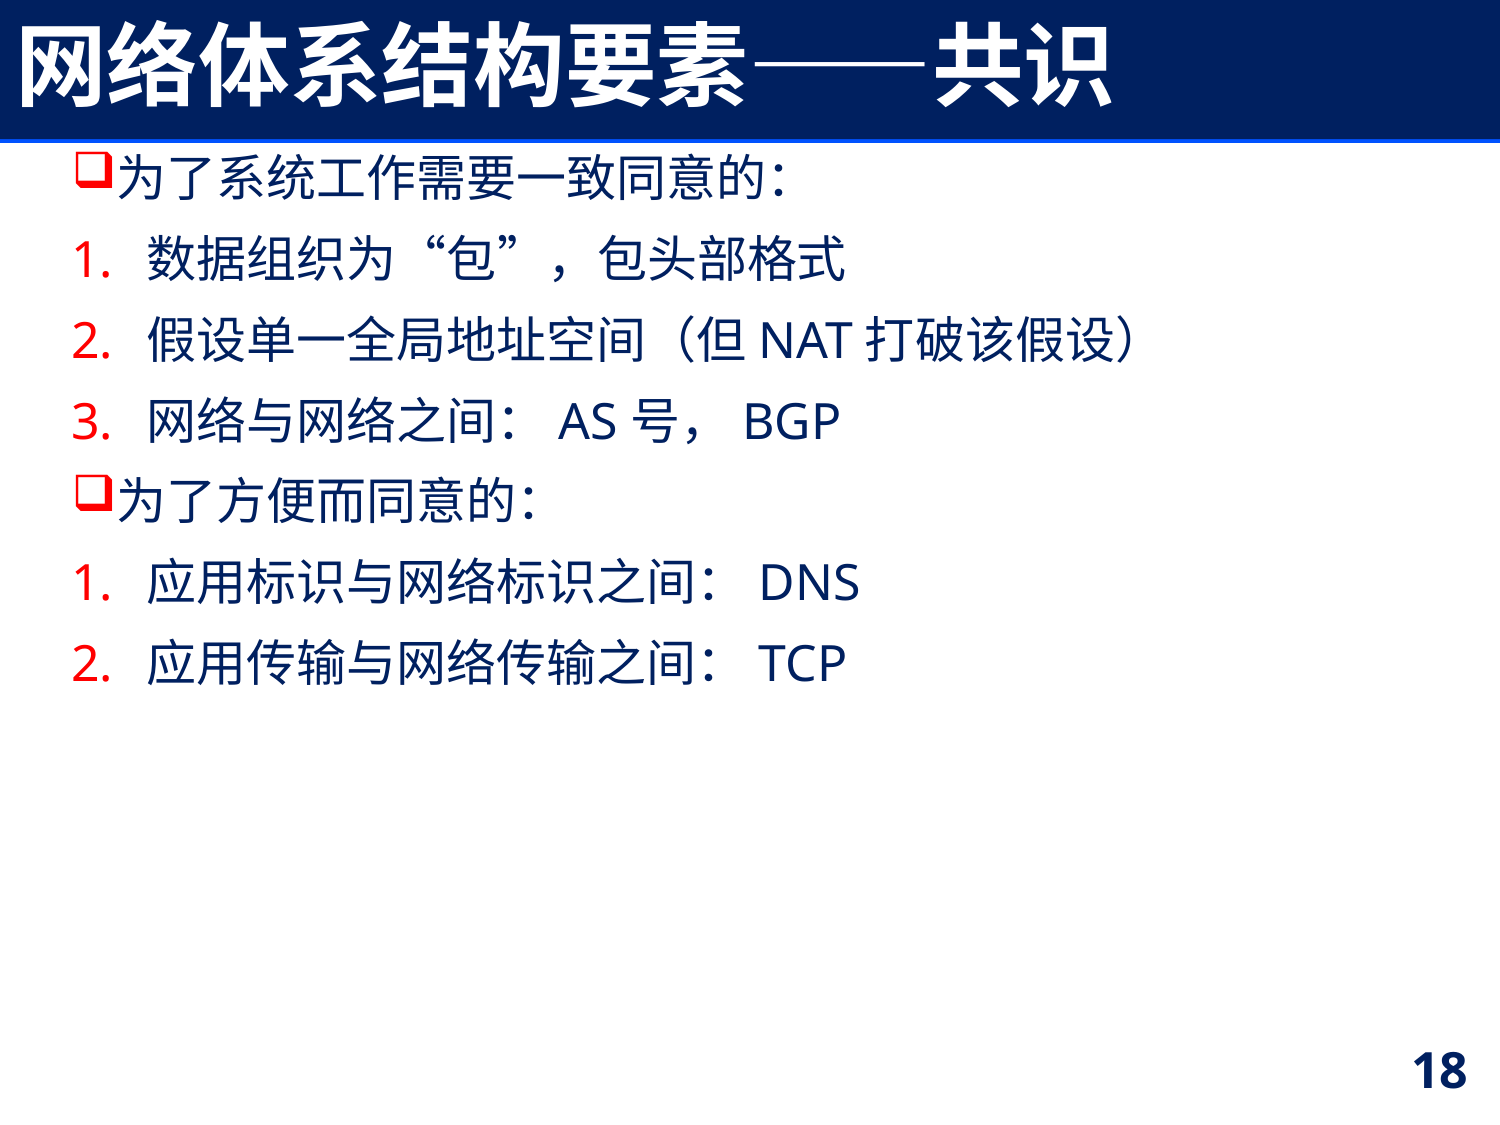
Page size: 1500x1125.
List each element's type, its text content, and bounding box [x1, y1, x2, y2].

list 为了系统工作需要一致同意的： 数据组织为“包”，包头部格式 假设单一全局地址空间（但NAT打破该假设） 网络与网络之间：AS号，BGP 为了方便而同意的： 应用标识与网络标识之间：DNS 应用传输与网络传输之间：TCP [56, 139, 1397, 1103]
slide_number 18 [1145, 1042, 1484, 1103]
title 网络体系结构要素——共识 [0, 0, 1500, 140]
